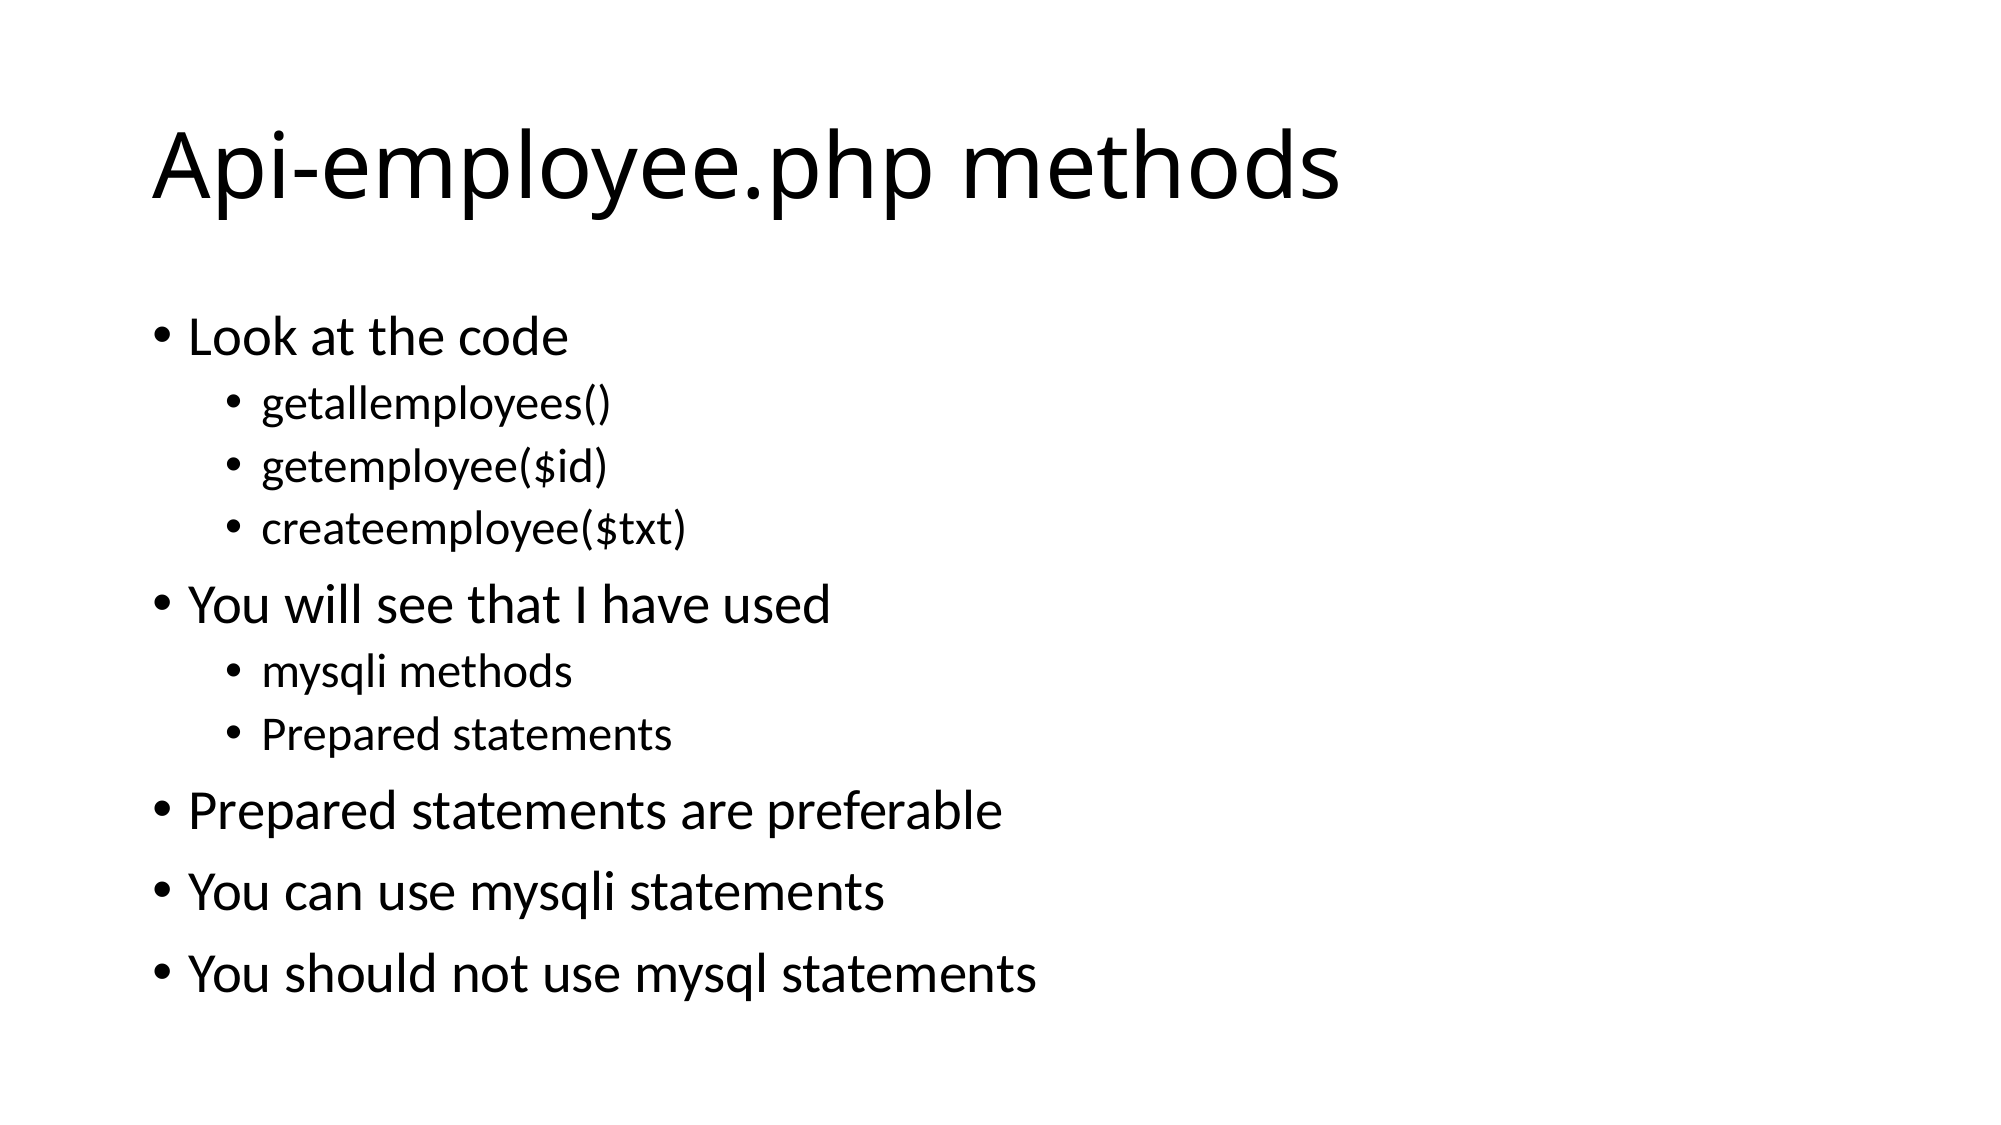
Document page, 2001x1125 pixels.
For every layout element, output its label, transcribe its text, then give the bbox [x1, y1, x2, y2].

title Api-employee.php methods [137, 59, 1863, 278]
list Look at the code getallemployees() getemployee($id) createemployee($txt) You will see that I have used mysqli methods Prepared statements Prepared statements are preferable You can use mysqli statements You should not use mysql statements [137, 299, 1863, 1014]
